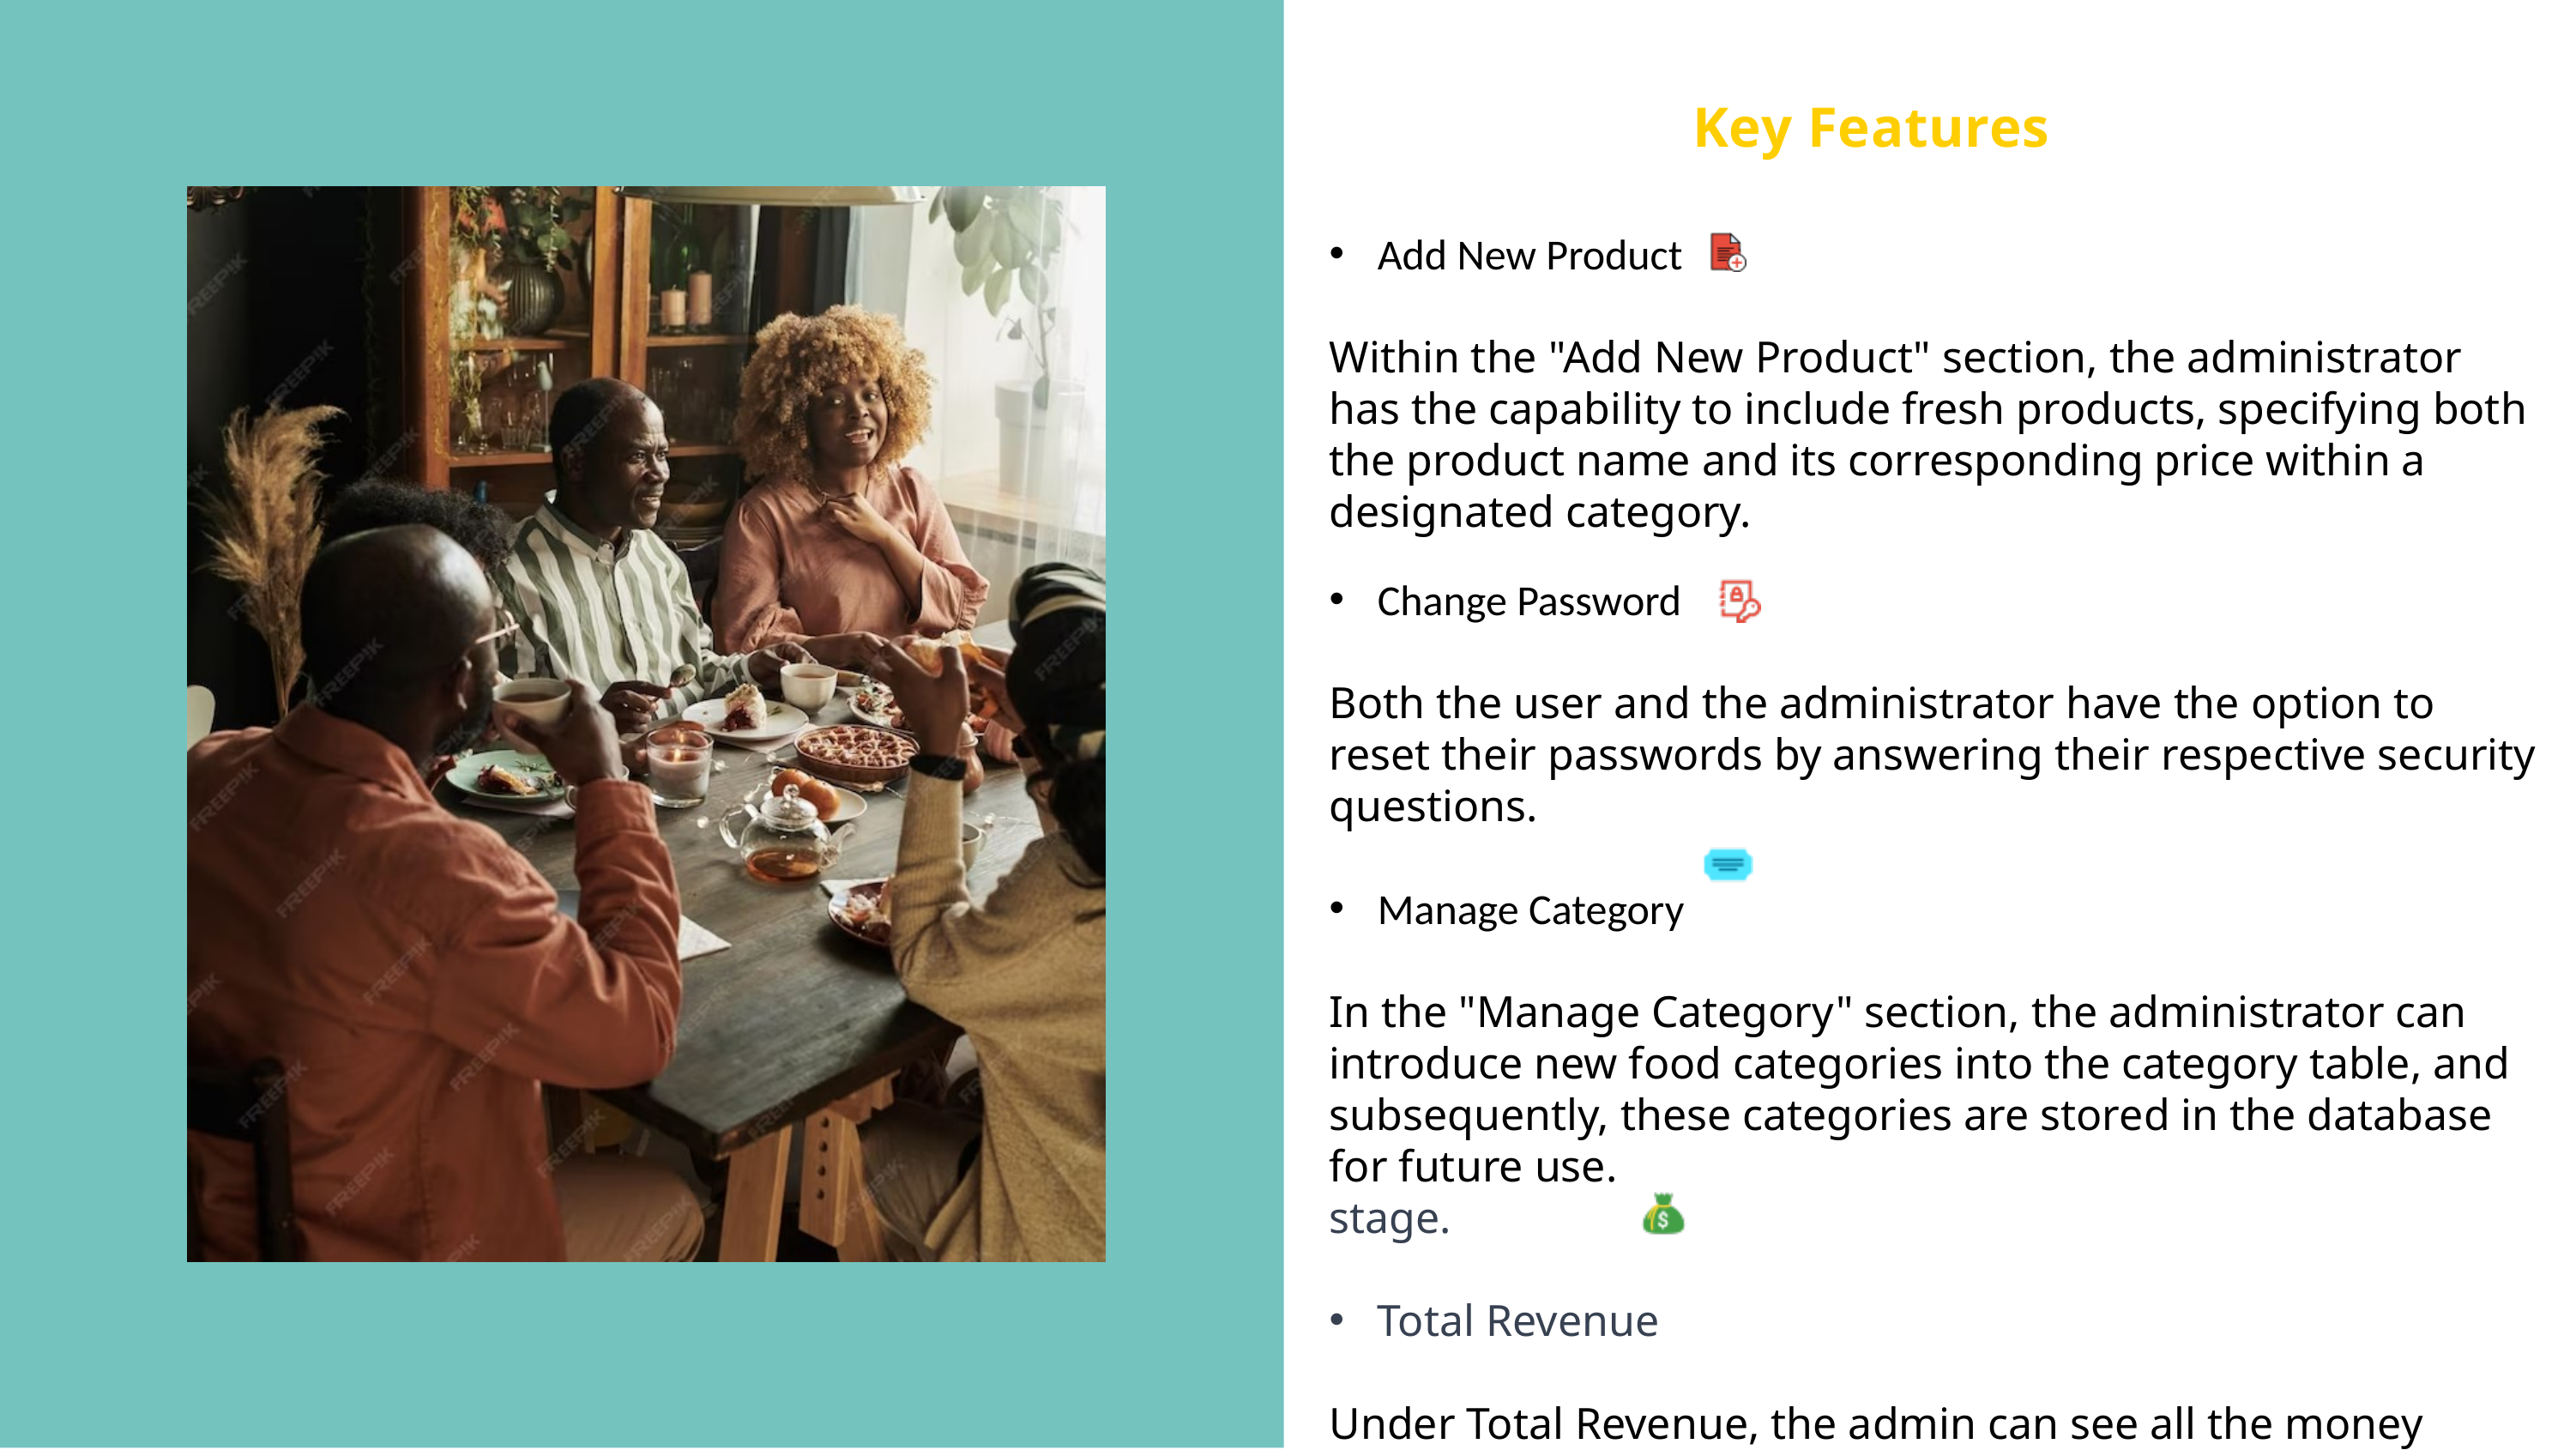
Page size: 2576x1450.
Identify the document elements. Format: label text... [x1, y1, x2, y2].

title Key Features [1691, 90, 2150, 335]
picture [1704, 837, 1753, 895]
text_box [0, 0, 1284, 1448]
text_box Add New Product Within the "Add New Product" section, the administrator has the capability to include fresh products, specifying both the product name and its corresponding price within a designated category. [1316, 66, 2551, 359]
picture [1637, 1185, 1692, 1240]
picture [1712, 574, 1761, 623]
picture [1705, 231, 1746, 273]
text_box Change Password Both the user and the administrator have the option to reset their passwords by answering their respective security questions. Manage Category In the "Manage Category" section, the administrator can introduce new food categories into the category table, and subsequently, these categories are stored in the database for future use. stage. Total Revenue Under Total Revenue, the admin can see all the money generated from the orders placed by the users including the total list of orders. [1316, 359, 2551, 1450]
